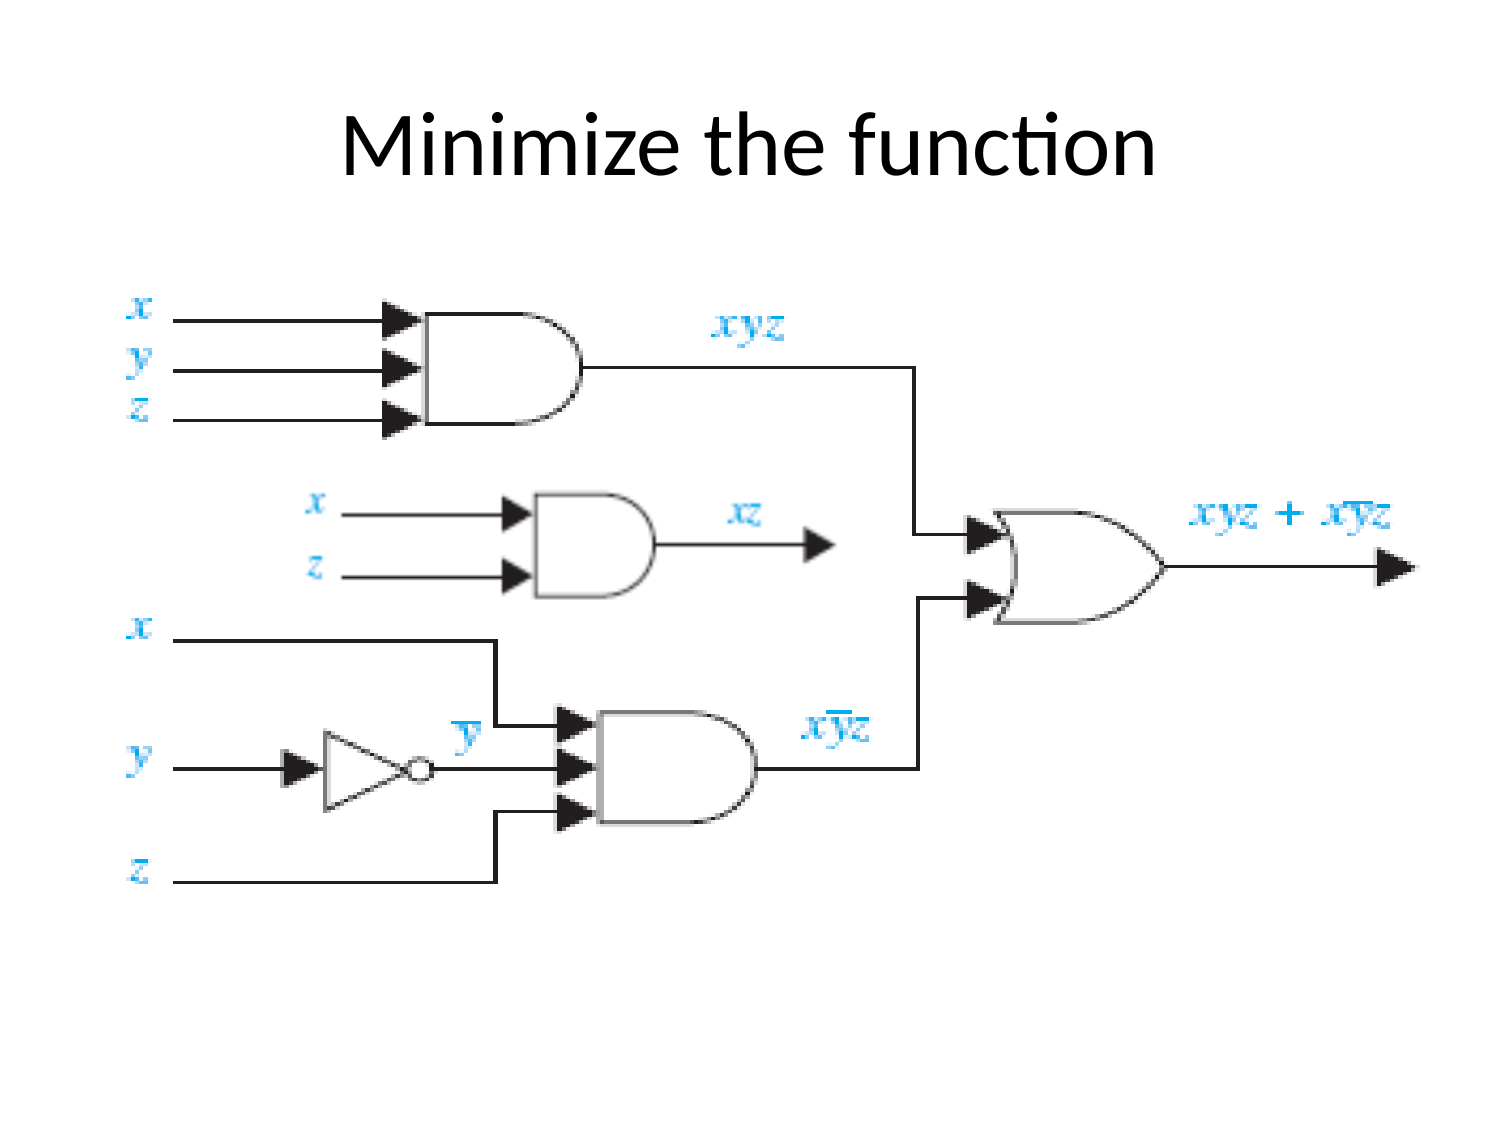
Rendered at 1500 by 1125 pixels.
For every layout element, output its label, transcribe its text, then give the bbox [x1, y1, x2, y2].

picture [49, 224, 1451, 906]
title Minimize the function [75, 45, 1425, 223]
